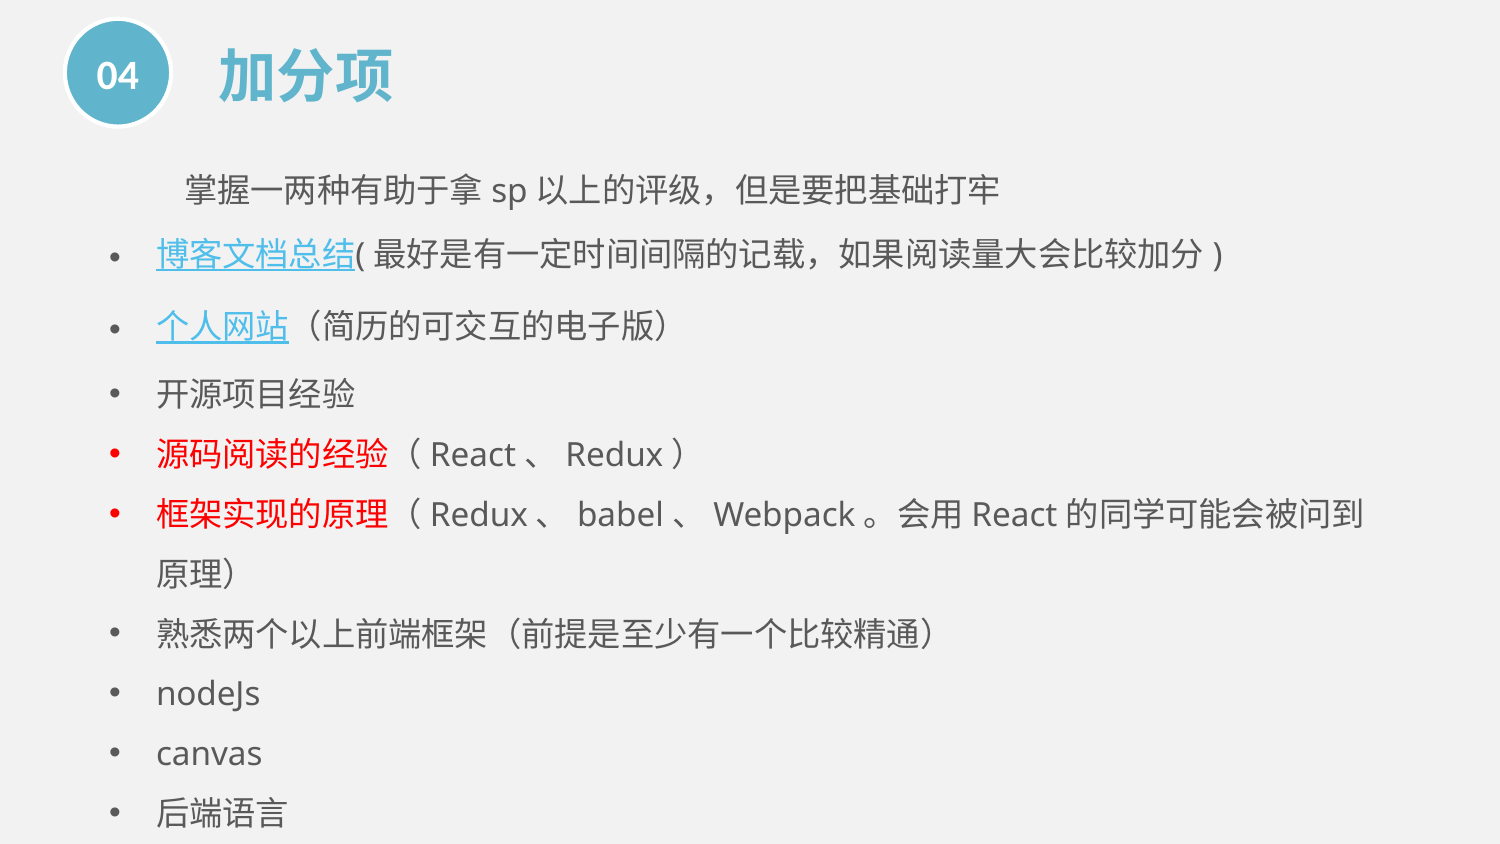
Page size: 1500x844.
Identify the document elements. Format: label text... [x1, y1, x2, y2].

text_box 04 [62, 16, 174, 129]
text_box 加分项 [218, 38, 550, 109]
text_box 掌握一两种有助于拿sp以上的评级，但是要把基础打牢 博客文档总结(最好是有一定时间间隔的记载，如果阅读量大会比较加分) 个人网站（简历的可交互的电子版） 开源项目经验 源码阅读的经验（React、Redux） 框架实现的原理（Redux、babel、Webpack。会用React的同学可能会被问到原理） 熟悉两个以上前端框架（前提是至少有一个比较精通） nodeJs canvas 后端语言 算法优秀 [94, 161, 1406, 844]
